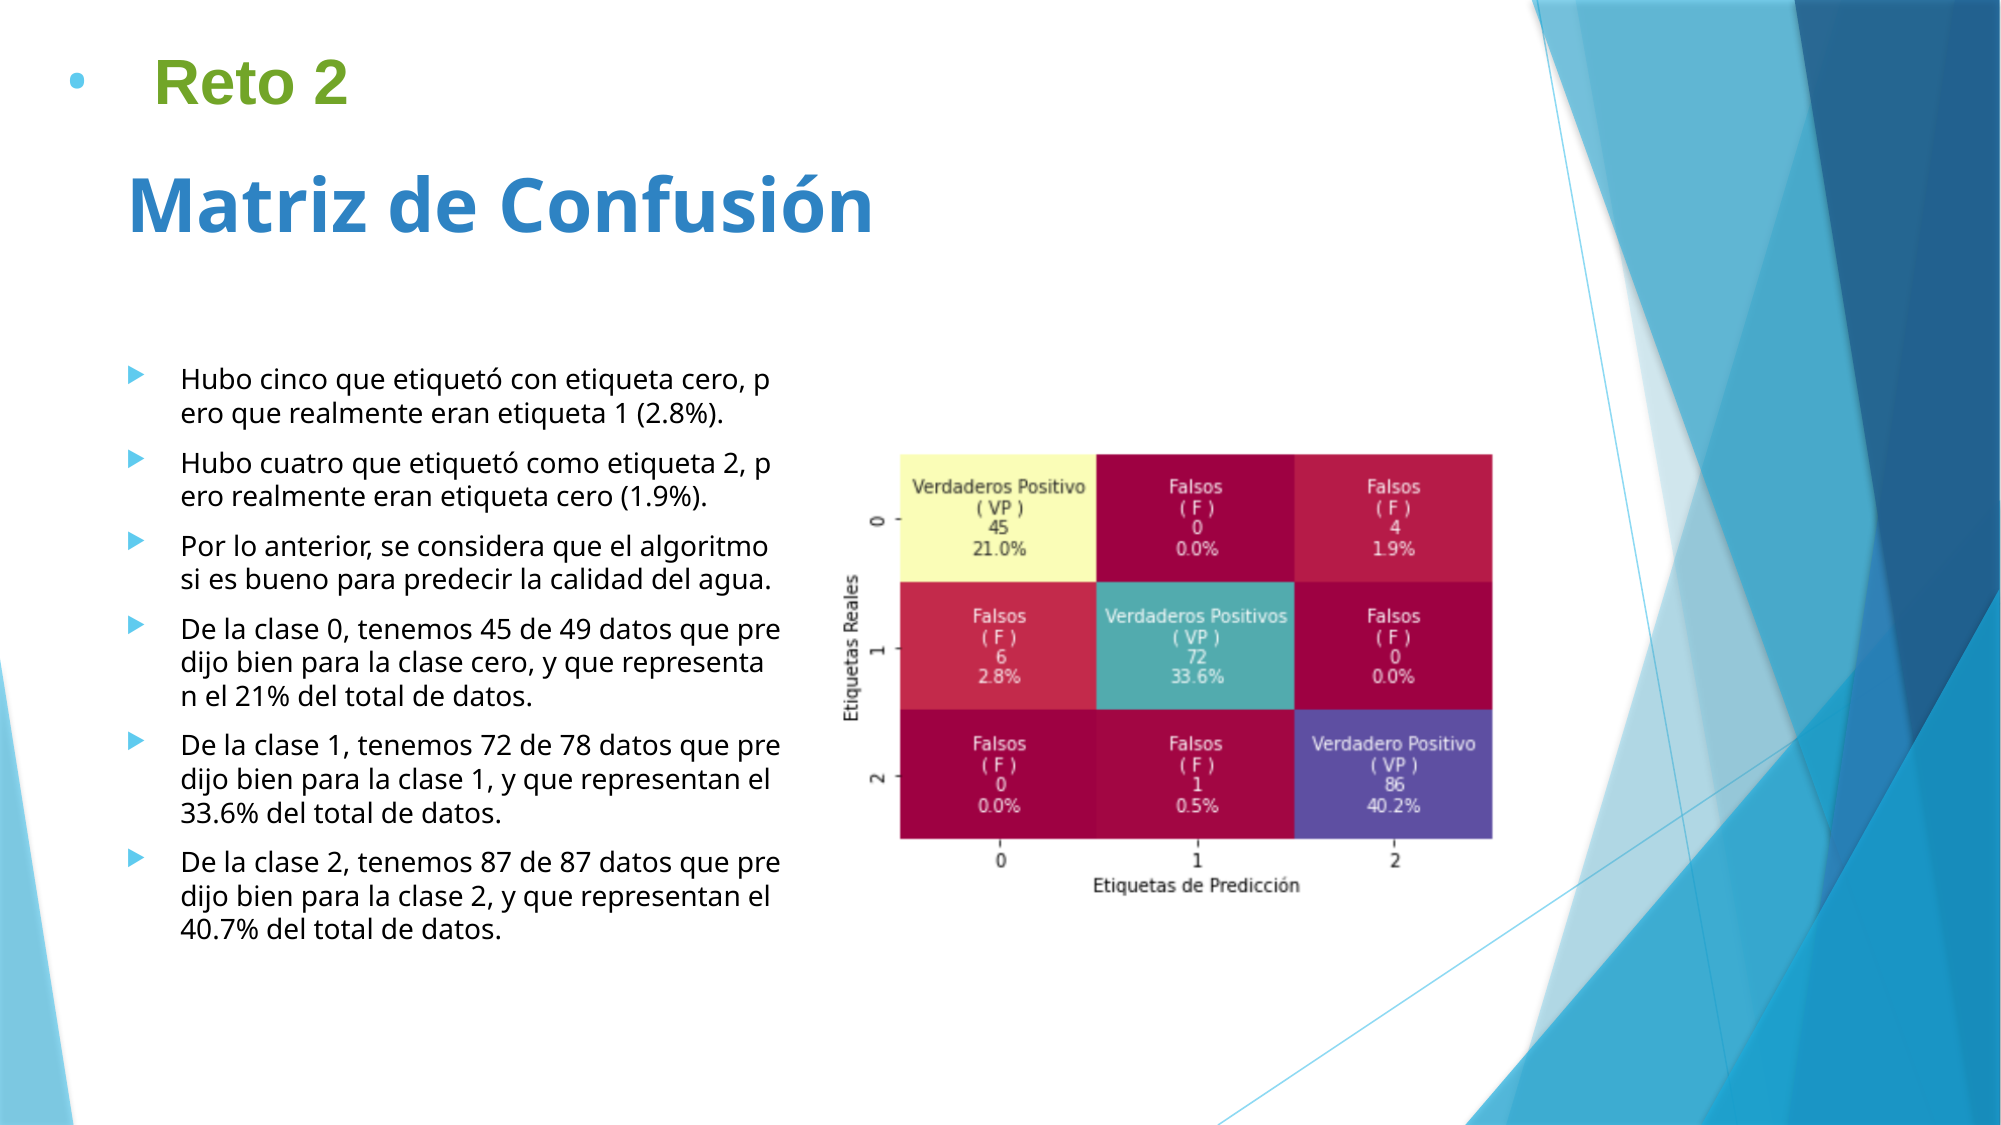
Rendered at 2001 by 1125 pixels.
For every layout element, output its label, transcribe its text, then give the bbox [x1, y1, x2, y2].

list Hubo cinco que etiquetó con etiqueta cero, pero que realmente eran etiqueta 1 (2.8%). Hubo cuatro que etiquetó como etiqueta 2, pero realmente eran etiqueta cero (1.9%). Por lo anterior, se considera que el algoritmo si es bueno para predecir la calidad del agua. De la clase 0, tenemos 45 de 49 datos que predijo bien para la clase cero, y que representan el 21% del total de datos. De la clase 1, tenemos 72 de 78 datos que predijo bien para la clase 1, y que representan el 33.6% del total de datos. De la clase 2, tenemos 87 de 87 datos que predijo bien para la clase 2, y que representan el 40.7% del total de datos. [111, 354, 798, 992]
title Matriz de Confusión [111, 99, 1522, 317]
text_box Reto 2 [36, 41, 702, 126]
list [834, 446, 1522, 900]
